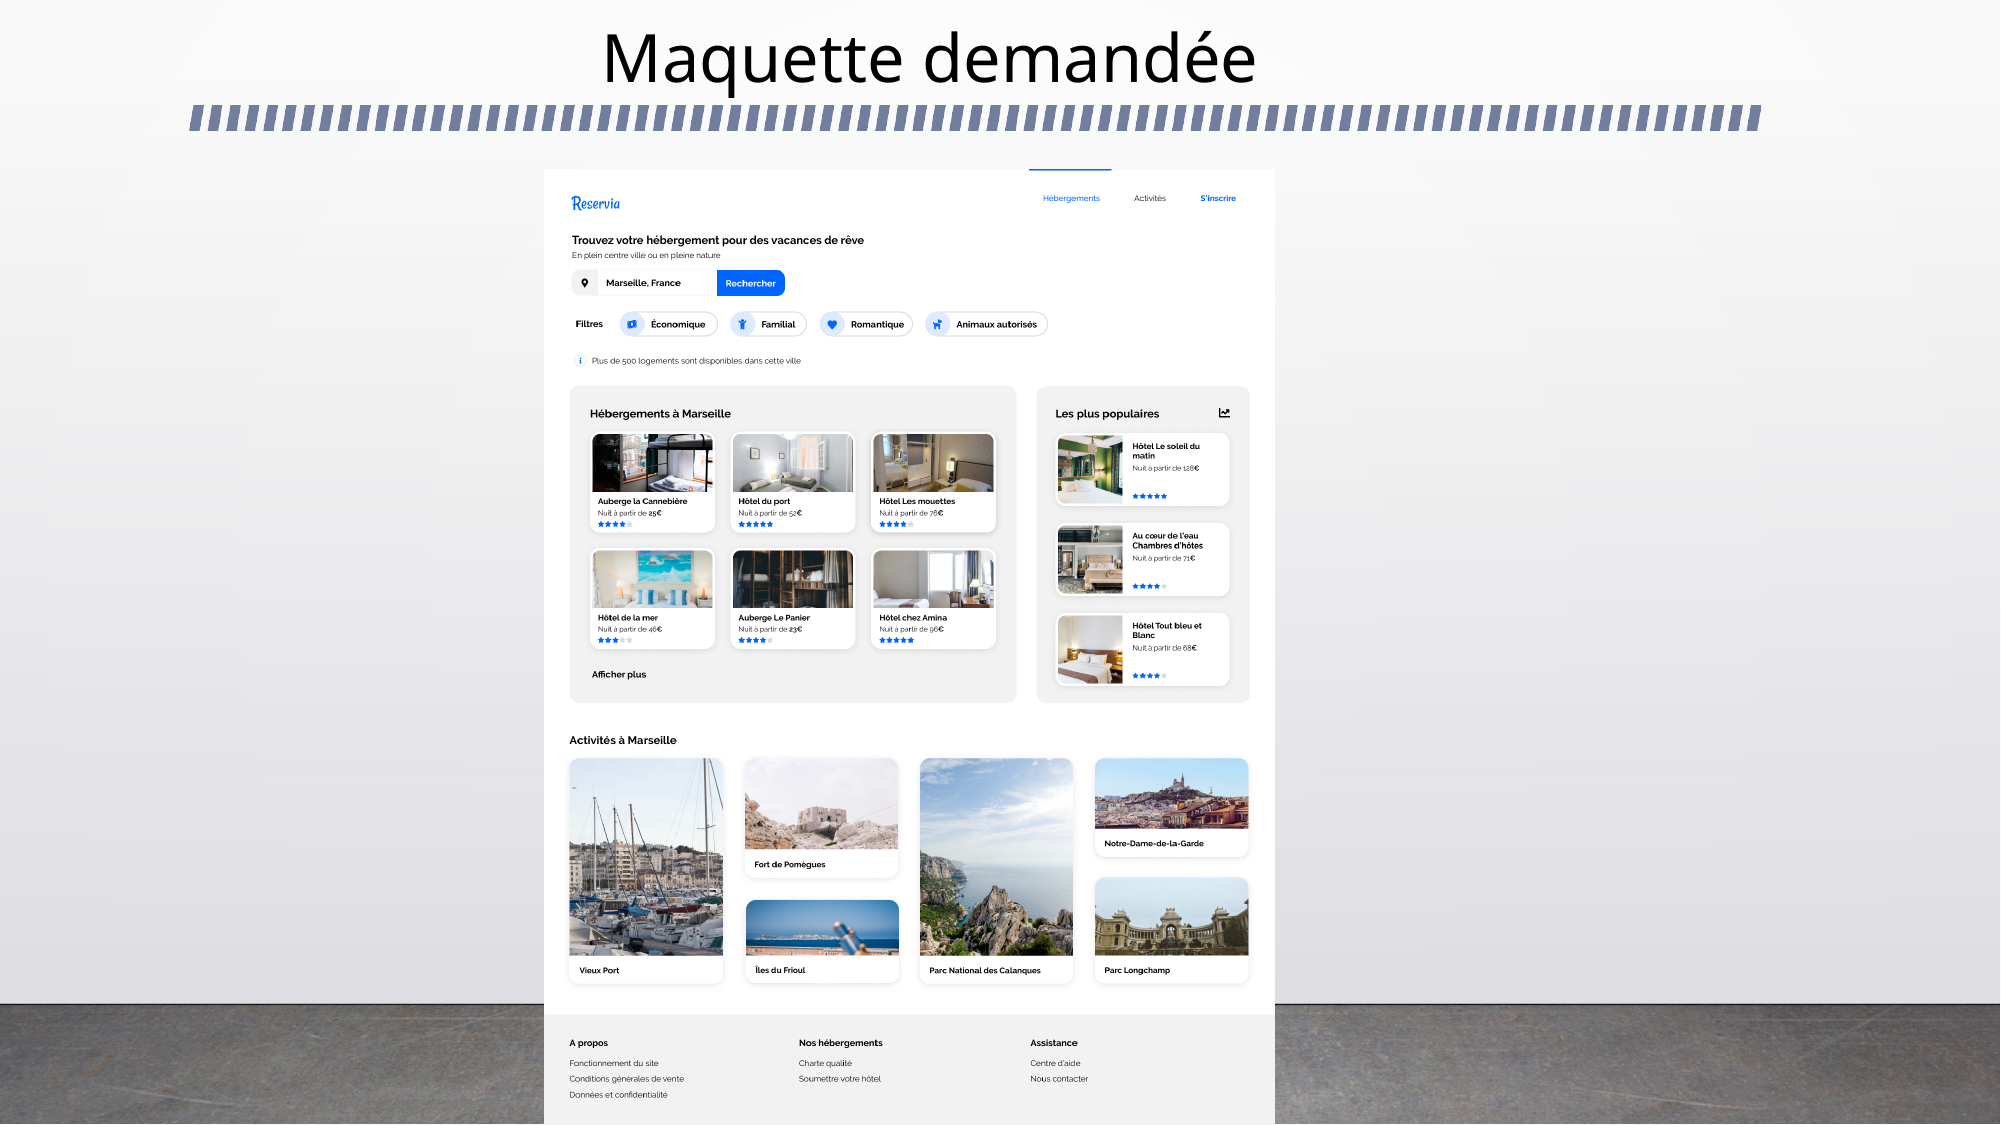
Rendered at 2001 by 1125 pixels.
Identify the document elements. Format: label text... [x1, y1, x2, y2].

picture [1276, 1004, 2000, 1124]
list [544, 169, 1276, 1125]
title Maquette demandée [151, 17, 1727, 190]
picture [0, 1004, 544, 1124]
